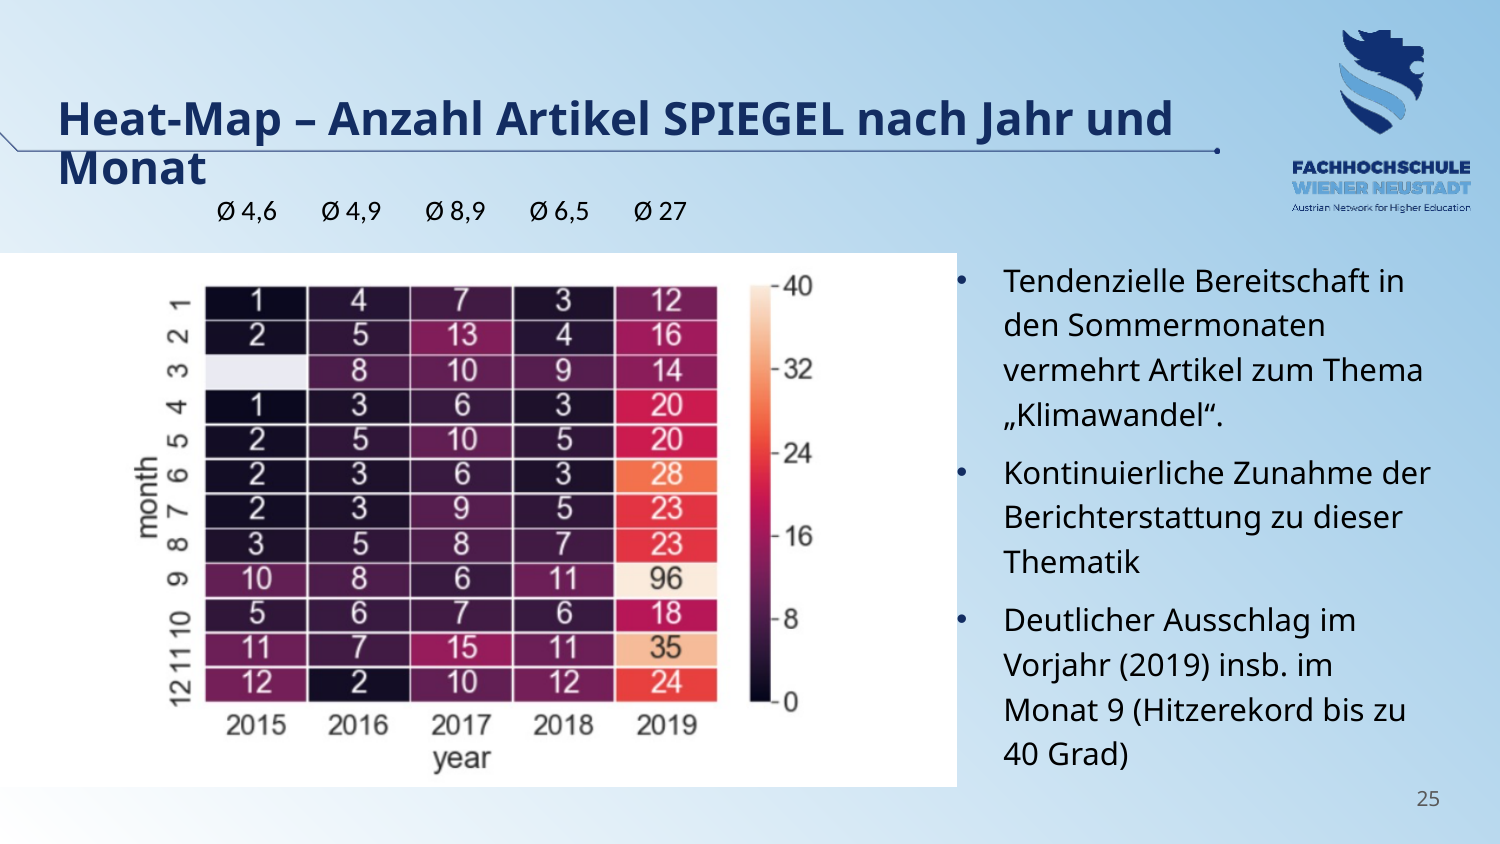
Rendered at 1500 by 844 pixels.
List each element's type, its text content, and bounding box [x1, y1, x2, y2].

table_header Ø 8,9 [410, 192, 515, 253]
list Heat-Map – Anzahl Artikel SPIEGEL nach Jahr und Monat [57, 95, 1222, 137]
table_header Ø 27 [619, 192, 723, 253]
table_header Ø 4,6 [202, 192, 306, 253]
list Tendenzielle Bereitschaft in den Sommermonaten vermehrt Artikel zum Thema „Klimawandel“. Kontinuierliche Zunahme der Berichterstattung zu dieser Thematik Deutlicher Ausschlag im Vorjahr (2019) insb. im Monat 9 (Hitzerekord bis zu 40 Grad) [957, 253, 1435, 761]
picture [0, 79, 1220, 154]
table_header Ø 4,9 [306, 192, 410, 253]
table_header Ø 6,5 [515, 192, 619, 253]
picture [0, 253, 957, 787]
picture [1292, 30, 1471, 213]
